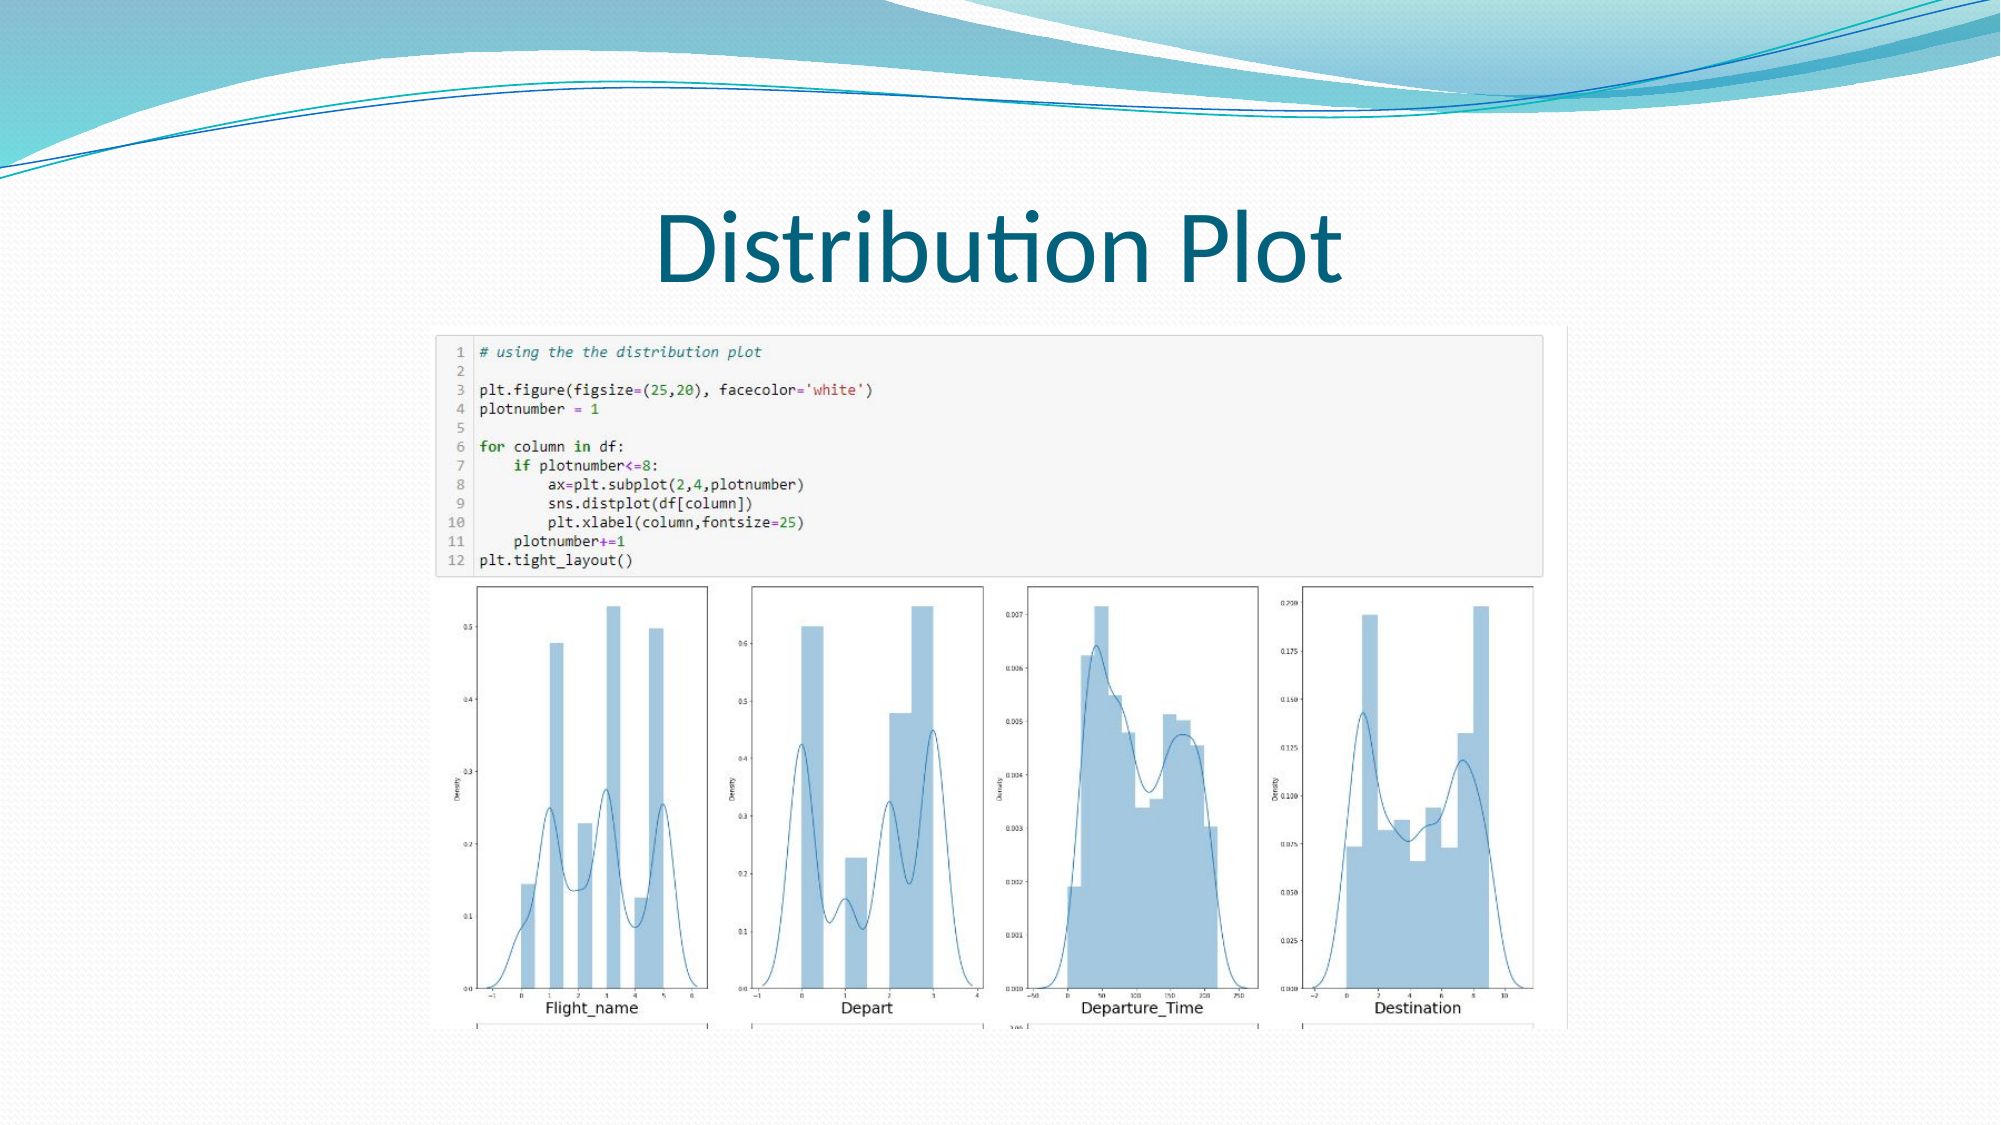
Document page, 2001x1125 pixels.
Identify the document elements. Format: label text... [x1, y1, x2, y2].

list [431, 325, 1569, 1029]
title Distribution Plot [99, 115, 1900, 303]
